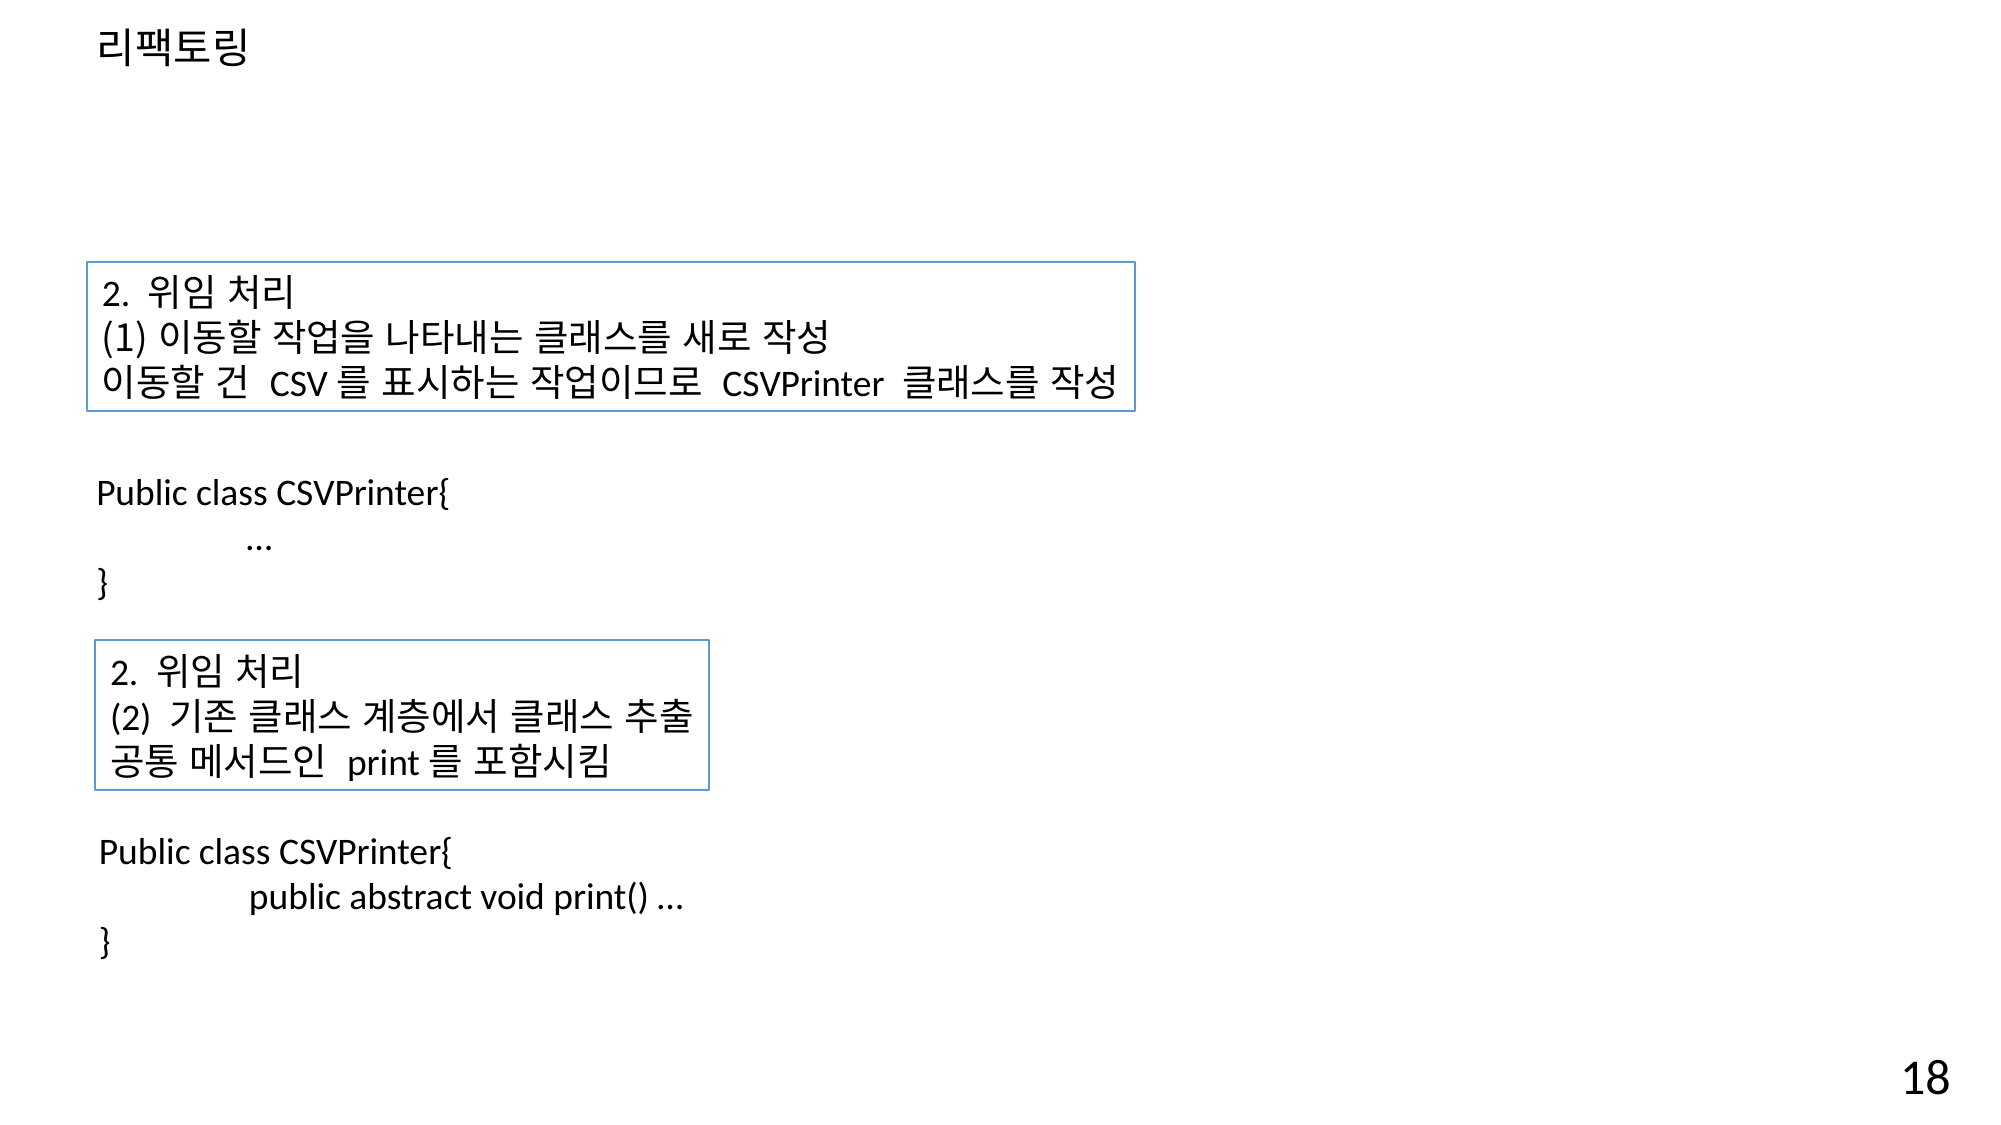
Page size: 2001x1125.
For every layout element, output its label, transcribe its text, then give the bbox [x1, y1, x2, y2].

text_box Public class CSVPrinter{ public abstract void print() … } [84, 819, 699, 970]
text_box Public class CSVPrinter{ … } [81, 460, 466, 611]
text_box 리팩토링 [82, 14, 266, 80]
slide_number 18 [1853, 1044, 1966, 1105]
text_box 2. 위임 처리 이동할 작업을 나타내는 클래스를 새로 작성 이동할 건 CSV를 표시하는 작업이므로 CSVPrinter 클래스를 작성 [86, 261, 1136, 412]
text_box 2. 위임 처리 (2) 기존 클래스 계층에서 클래스 추출 공통 메서드인 print를 포함시킴 [94, 639, 710, 791]
